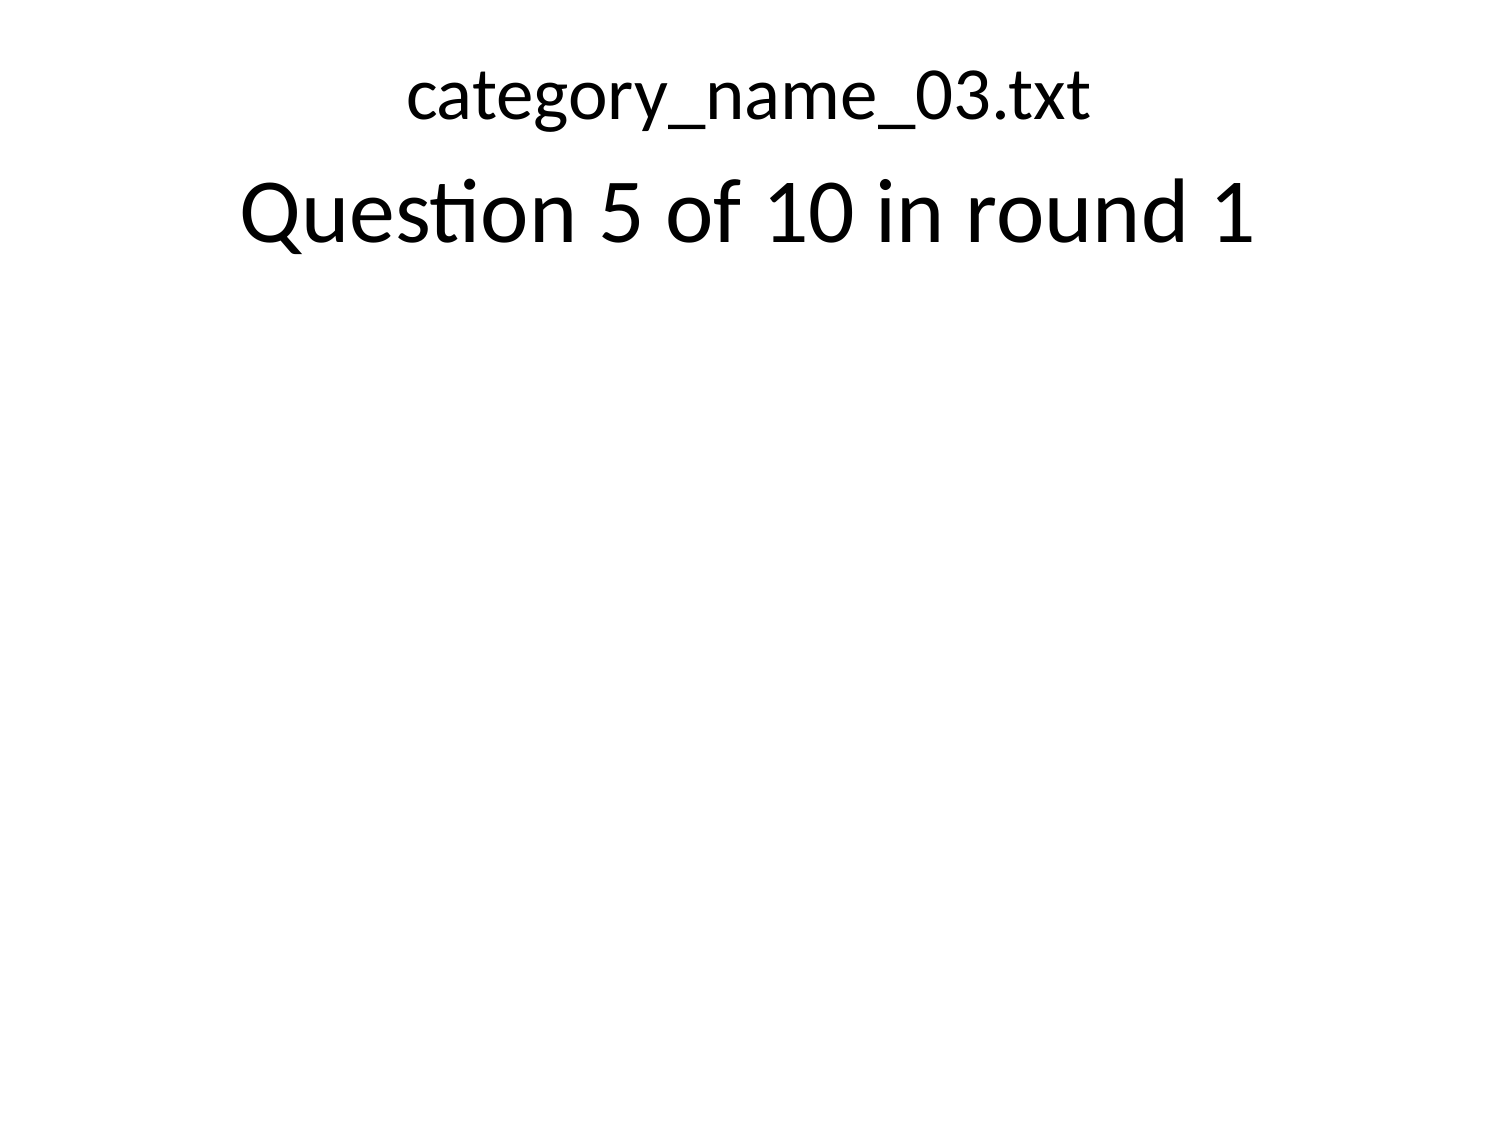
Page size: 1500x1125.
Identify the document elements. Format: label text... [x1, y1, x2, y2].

text_box Question 5 of 10 in round 1 [35, 143, 1463, 765]
text_box category_name_03.txt [35, 37, 1463, 143]
